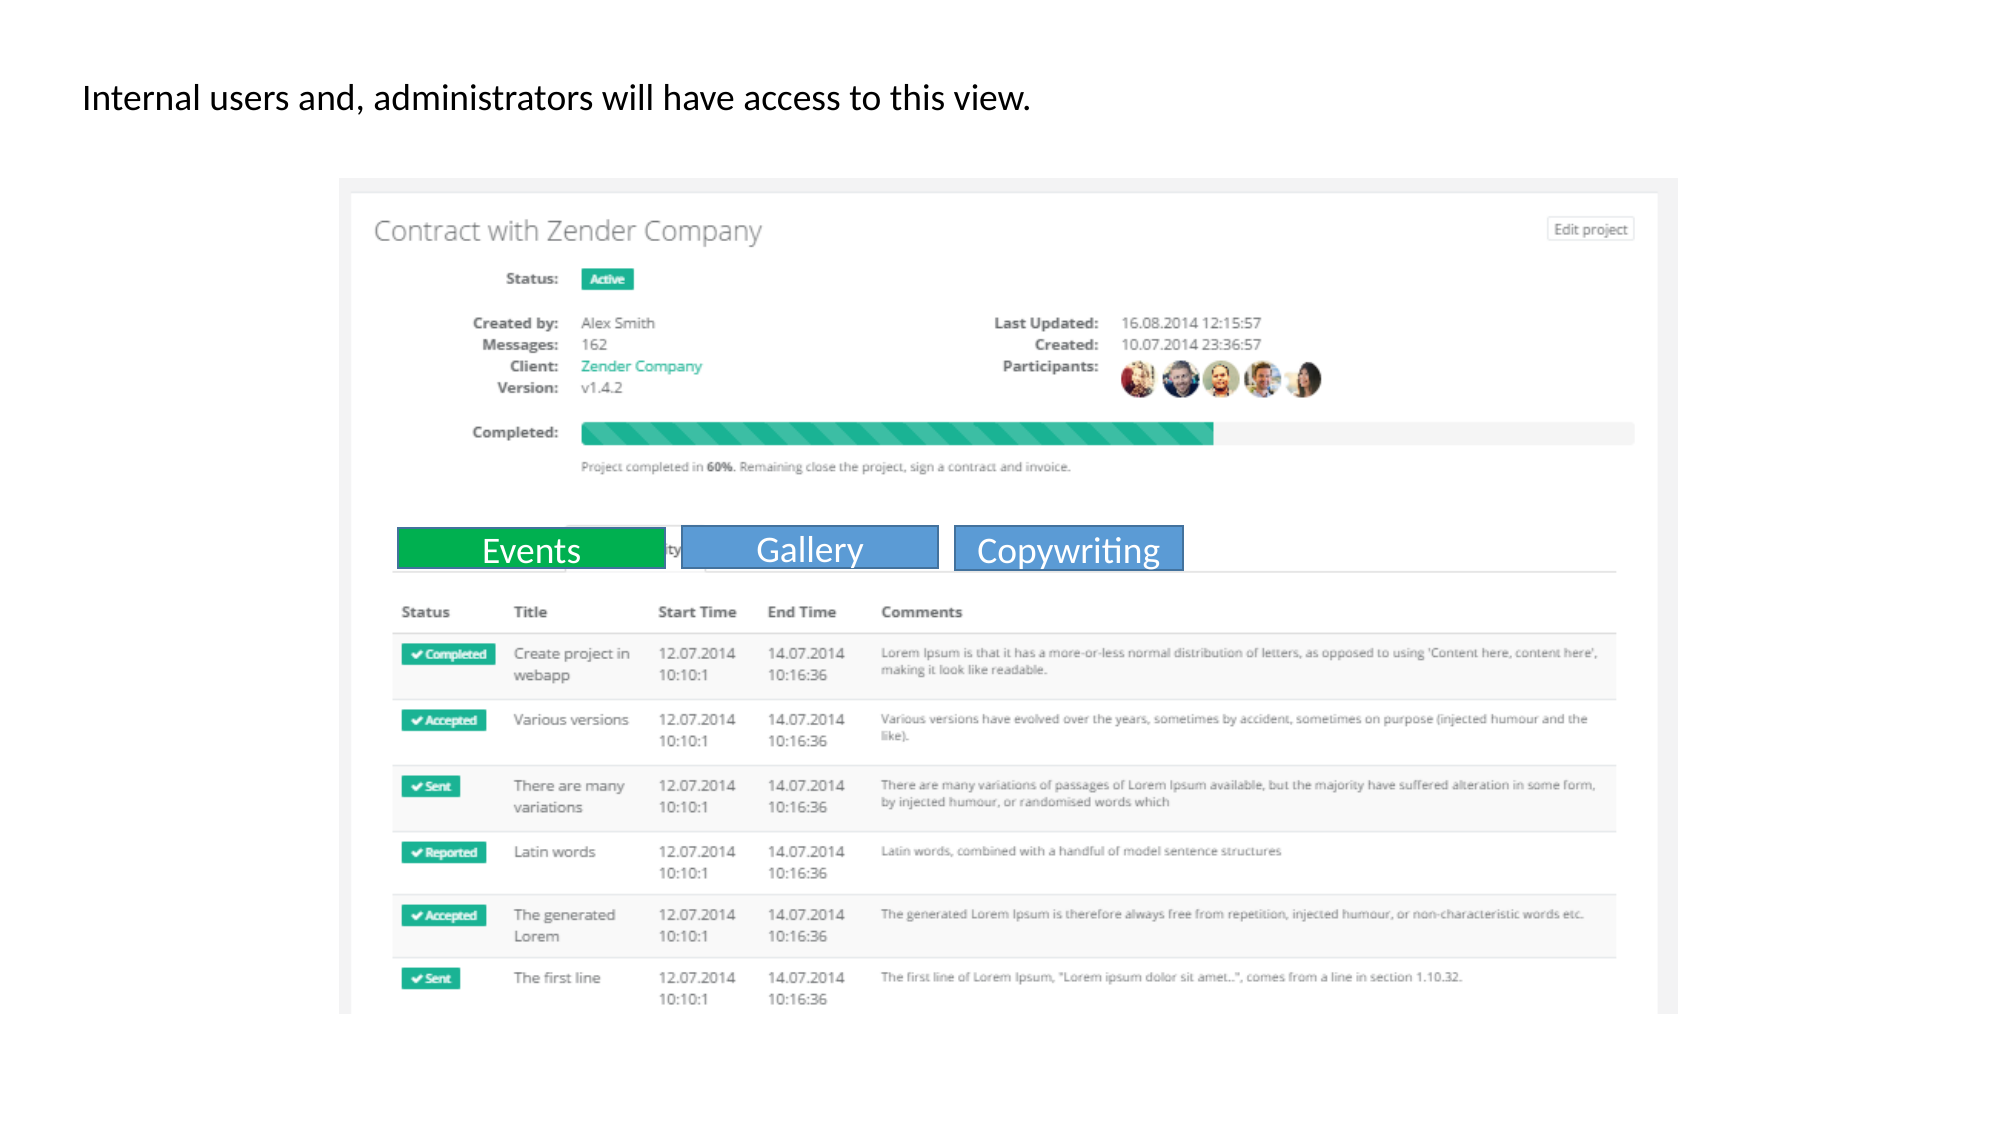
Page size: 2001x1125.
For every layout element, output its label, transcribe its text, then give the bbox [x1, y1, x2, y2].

picture [339, 178, 1678, 1015]
text_box Internal users and, administrators will have access to this view. [67, 65, 1048, 126]
